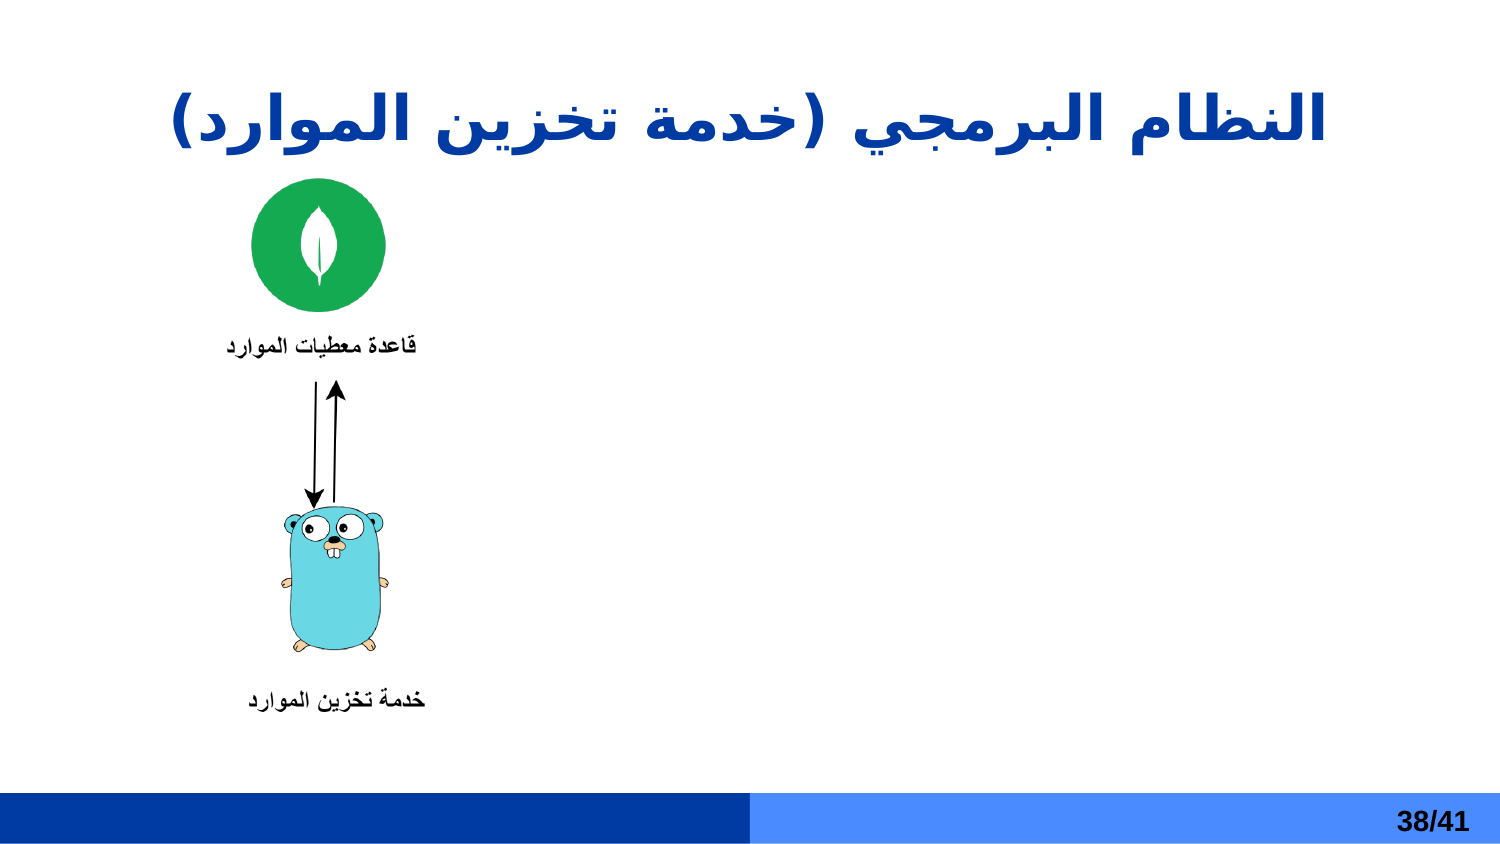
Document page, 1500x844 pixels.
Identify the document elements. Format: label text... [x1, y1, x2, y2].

text_box النظام البرمجي (خدمة تخزين الموارد) [117, 62, 1383, 157]
text_box 38/41 [1382, 795, 1500, 844]
picture [174, 156, 471, 757]
